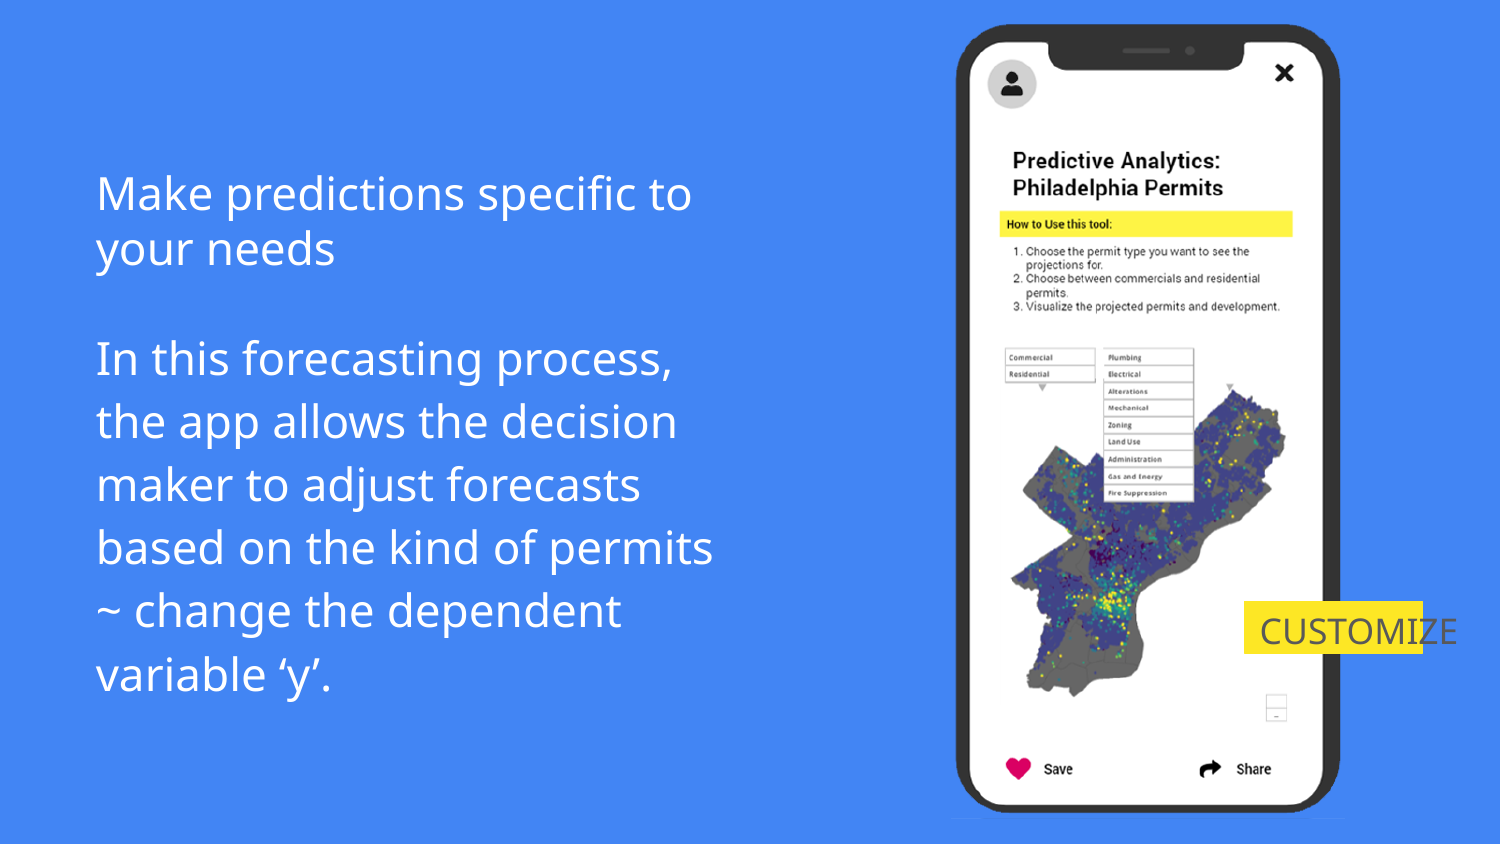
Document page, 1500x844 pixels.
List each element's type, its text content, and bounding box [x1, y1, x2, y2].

picture [951, 24, 1345, 819]
text_box Make predictions specific to your needs [80, 149, 760, 285]
text_box In this forecasting process, the app allows the decision maker to adjust forecasts based on the kind of permits ~ change the dependent variable ‘y’. [80, 305, 760, 695]
text_box [1349, 632, 1423, 654]
text_box CUSTOMIZE [1349, 593, 1500, 632]
